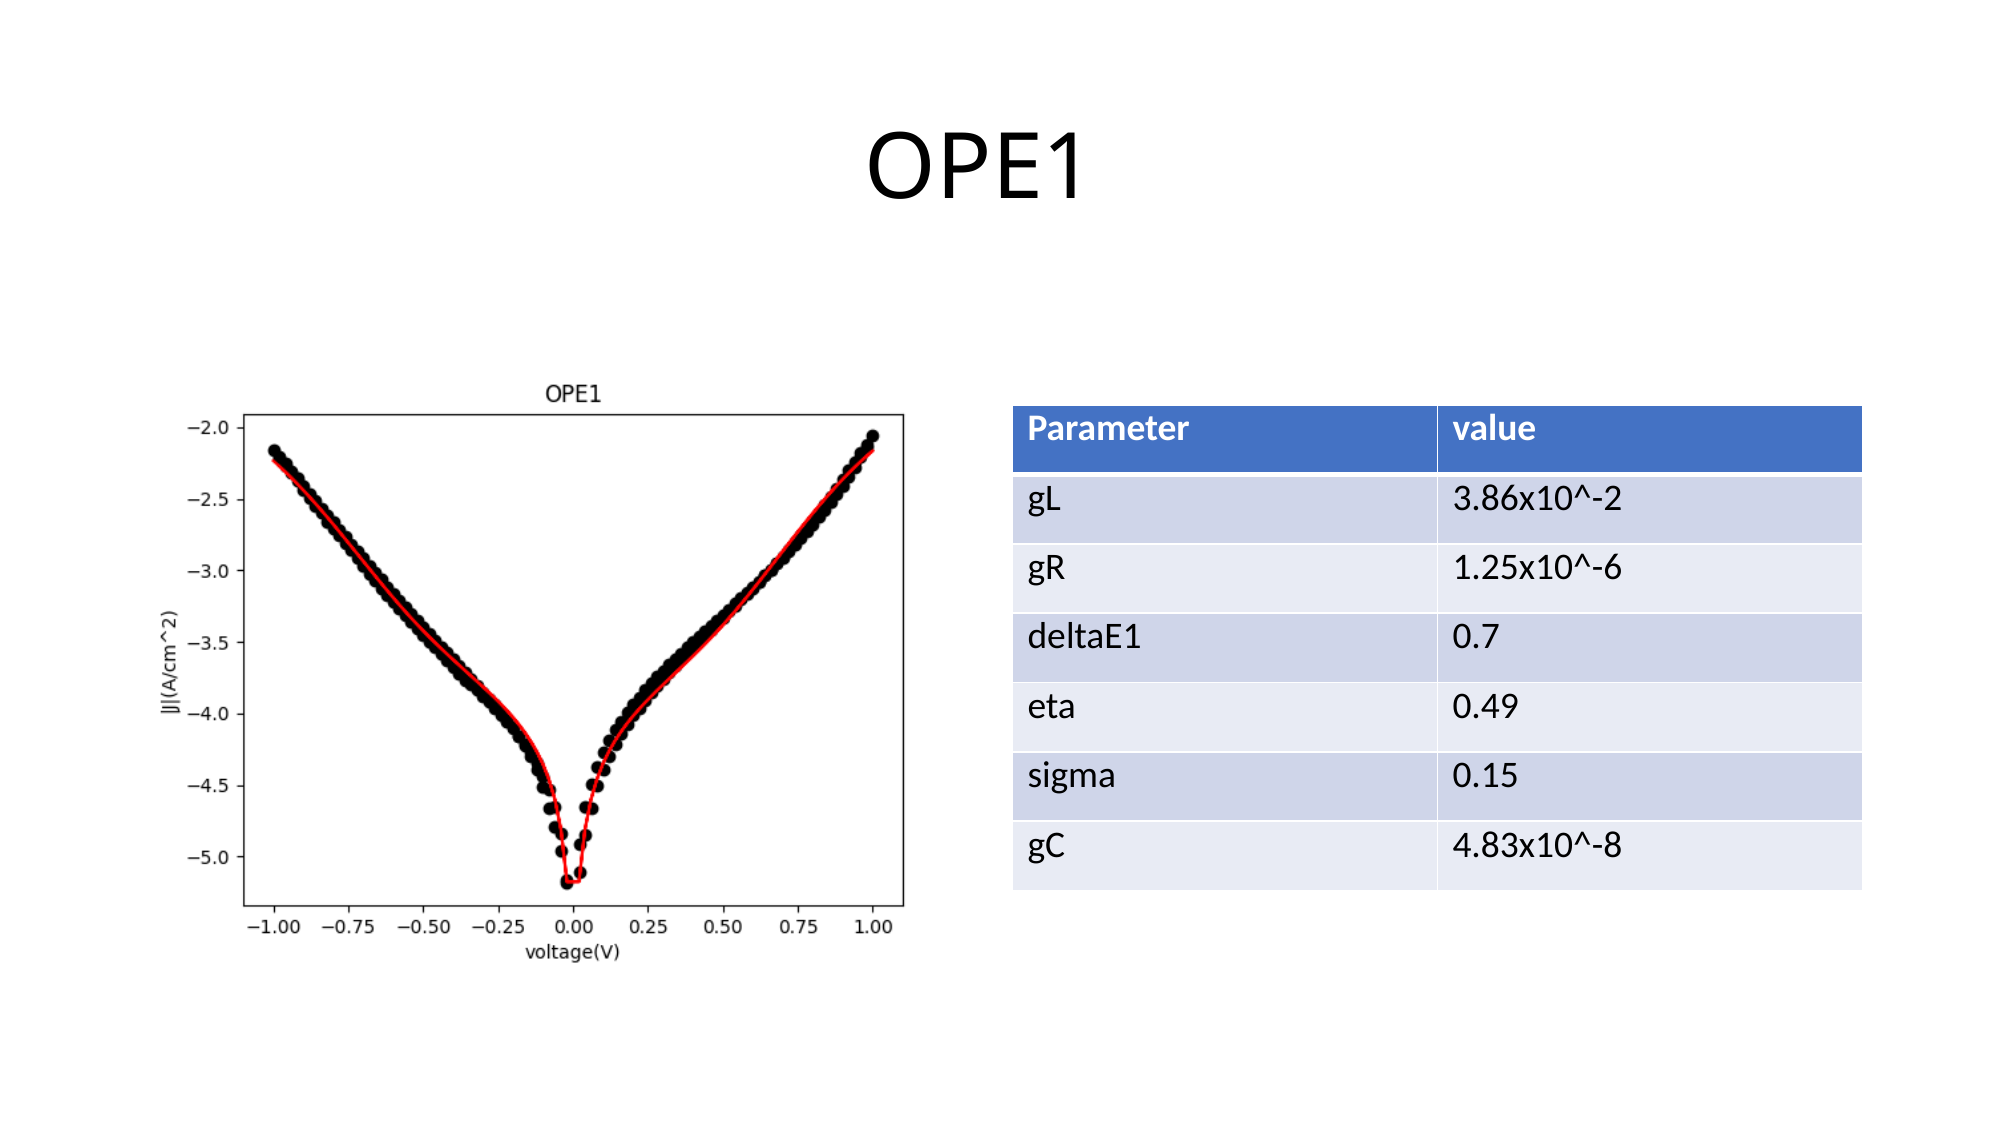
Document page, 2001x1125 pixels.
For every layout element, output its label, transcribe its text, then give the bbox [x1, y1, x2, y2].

table_cell deltaE1 [1013, 614, 1437, 682]
table_cell 0.15 [1438, 753, 1862, 820]
table_cell 3.86x10^-2 [1438, 477, 1862, 543]
table_cell 0.7 [1438, 614, 1862, 682]
table_cell 1.25x10^-6 [1438, 545, 1862, 612]
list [137, 337, 988, 976]
table_cell eta [1013, 683, 1437, 751]
title OPE1 [137, 59, 1863, 278]
table_cell gR [1013, 545, 1437, 612]
table_cell gC [1013, 822, 1437, 890]
table_cell 0.49 [1438, 683, 1862, 751]
table_header Parameter [1013, 406, 1437, 472]
table_cell 4.83x10^-8 [1438, 822, 1862, 890]
table_cell sigma [1013, 753, 1437, 820]
table_header value [1438, 406, 1862, 472]
table_cell gL [1013, 477, 1437, 543]
